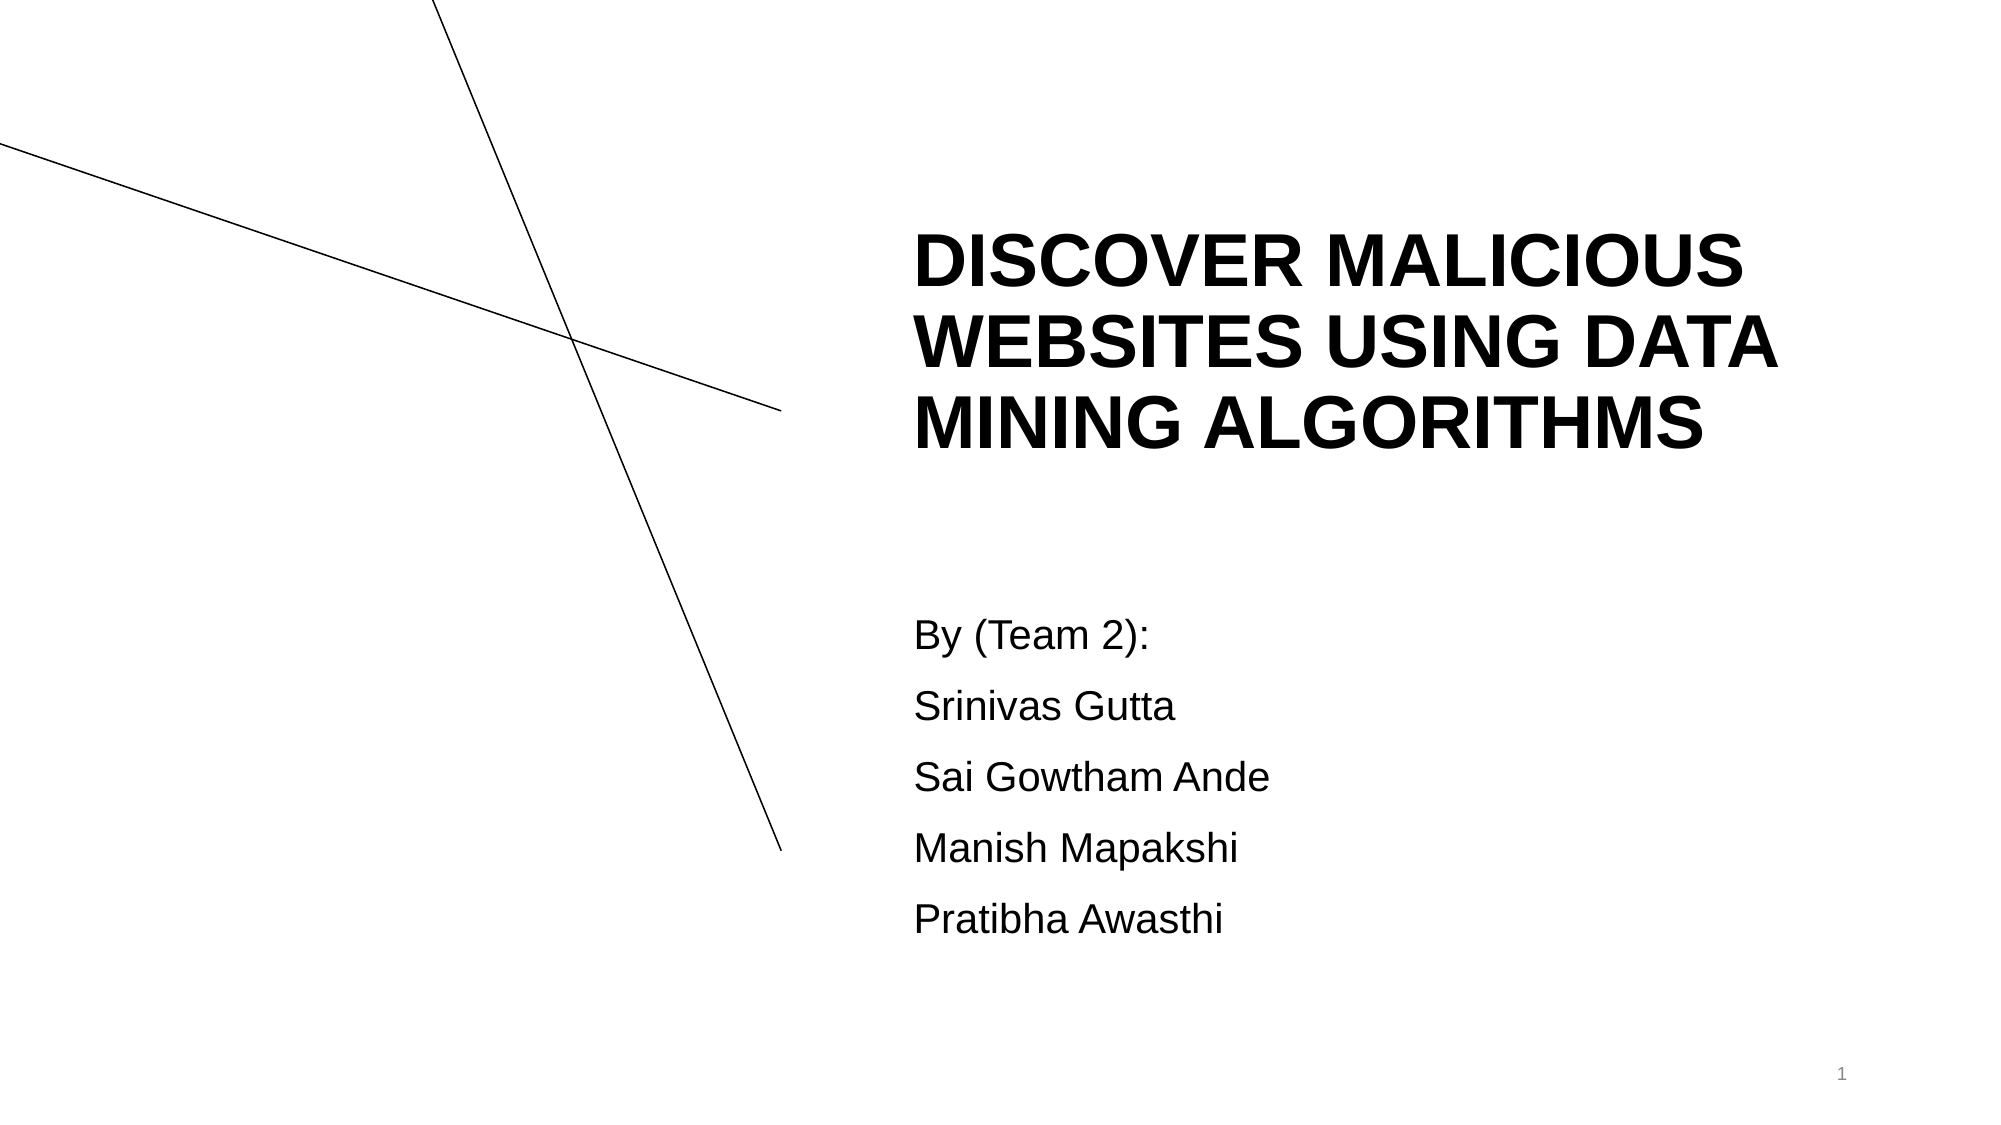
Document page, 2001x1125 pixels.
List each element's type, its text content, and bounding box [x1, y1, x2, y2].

list By (Team 2): Srinivas Gutta Sai Gowtham Ande Manish Mapakshi Pratibha Awasthi [898, 600, 1737, 961]
slide_number ‹#› [1412, 1042, 1863, 1103]
title DISCOVER MALICIOUS WEBSITES USING DATA MINING ALGORITHMS [898, 274, 1863, 472]
